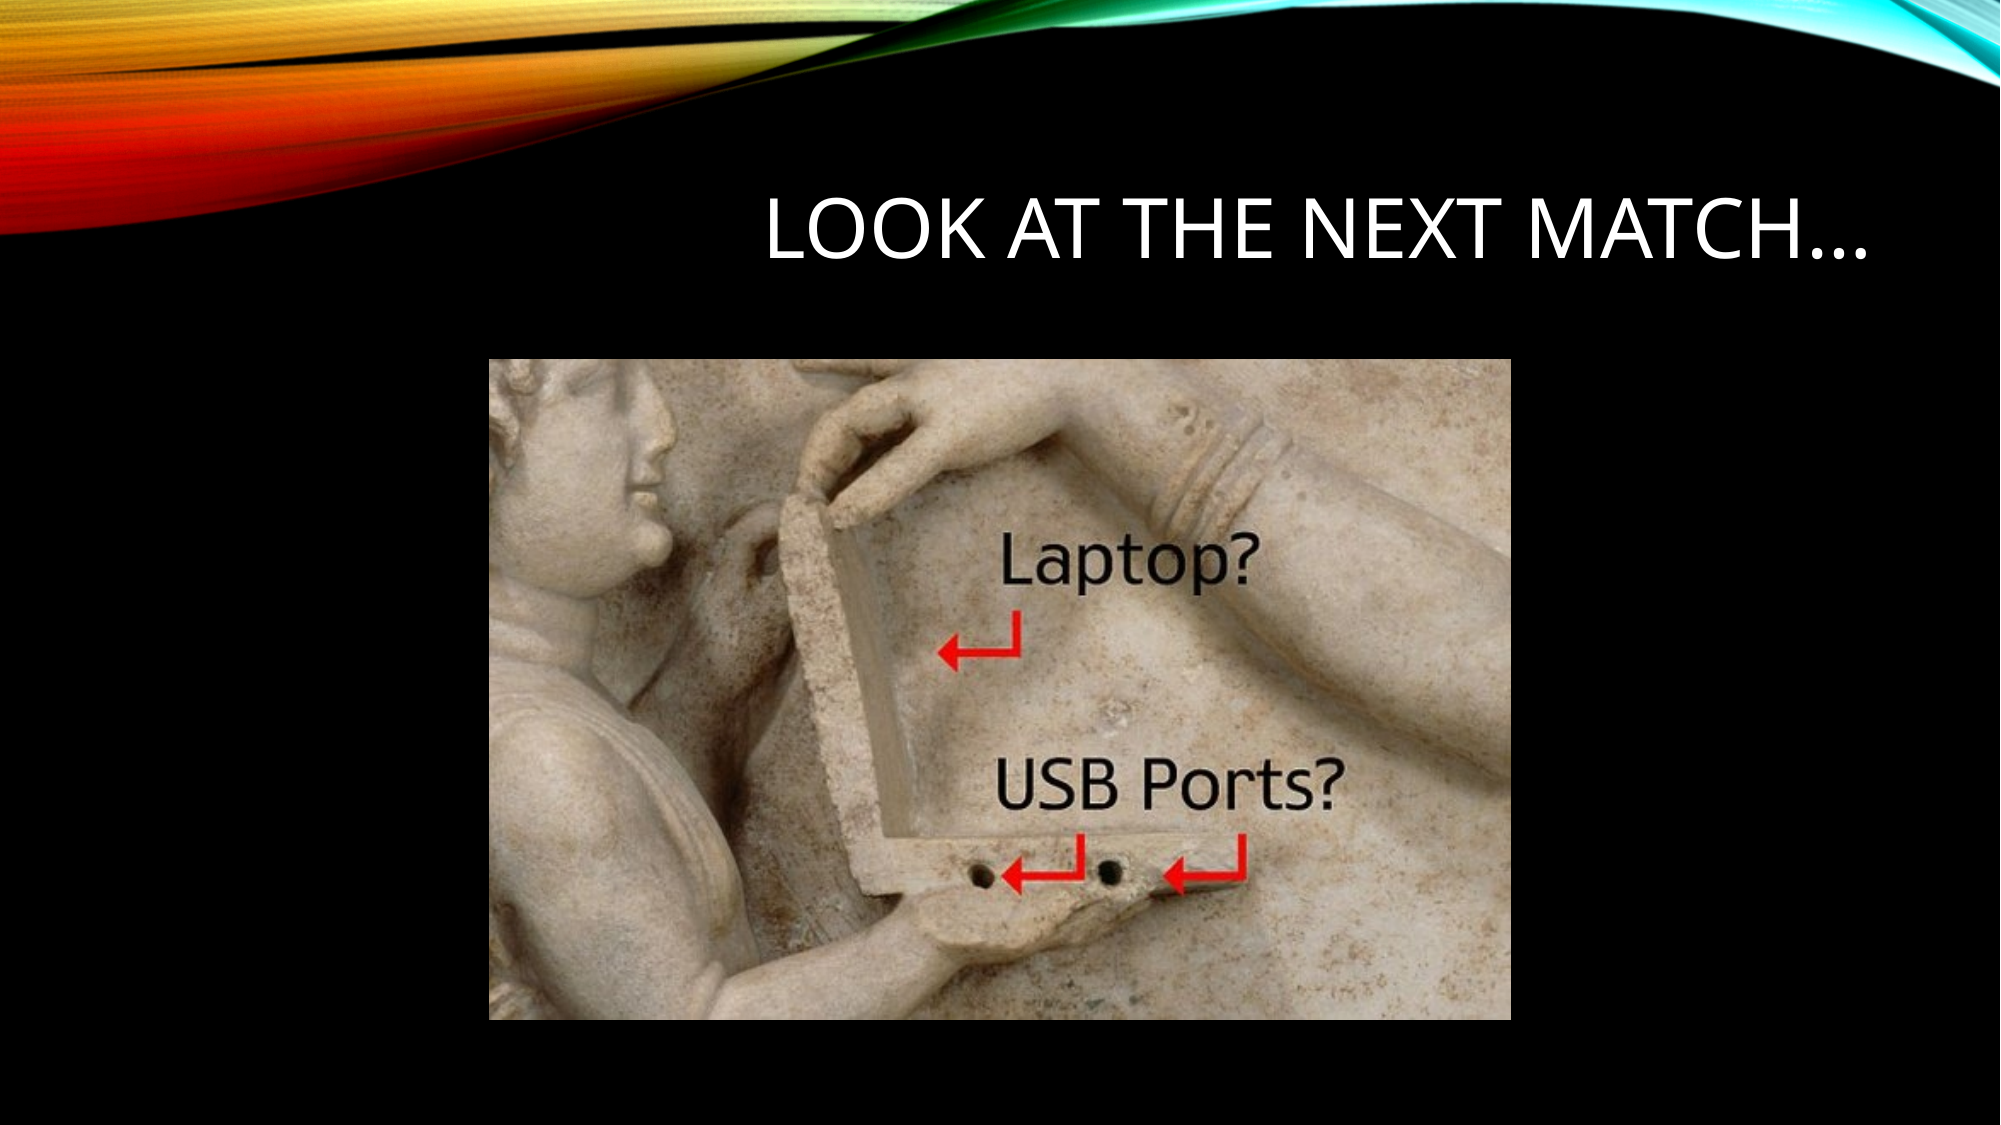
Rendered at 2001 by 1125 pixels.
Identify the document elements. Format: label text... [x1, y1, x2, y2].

title Look at the next match… [474, 125, 1888, 338]
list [489, 359, 1511, 1021]
picture [0, 0, 2000, 237]
